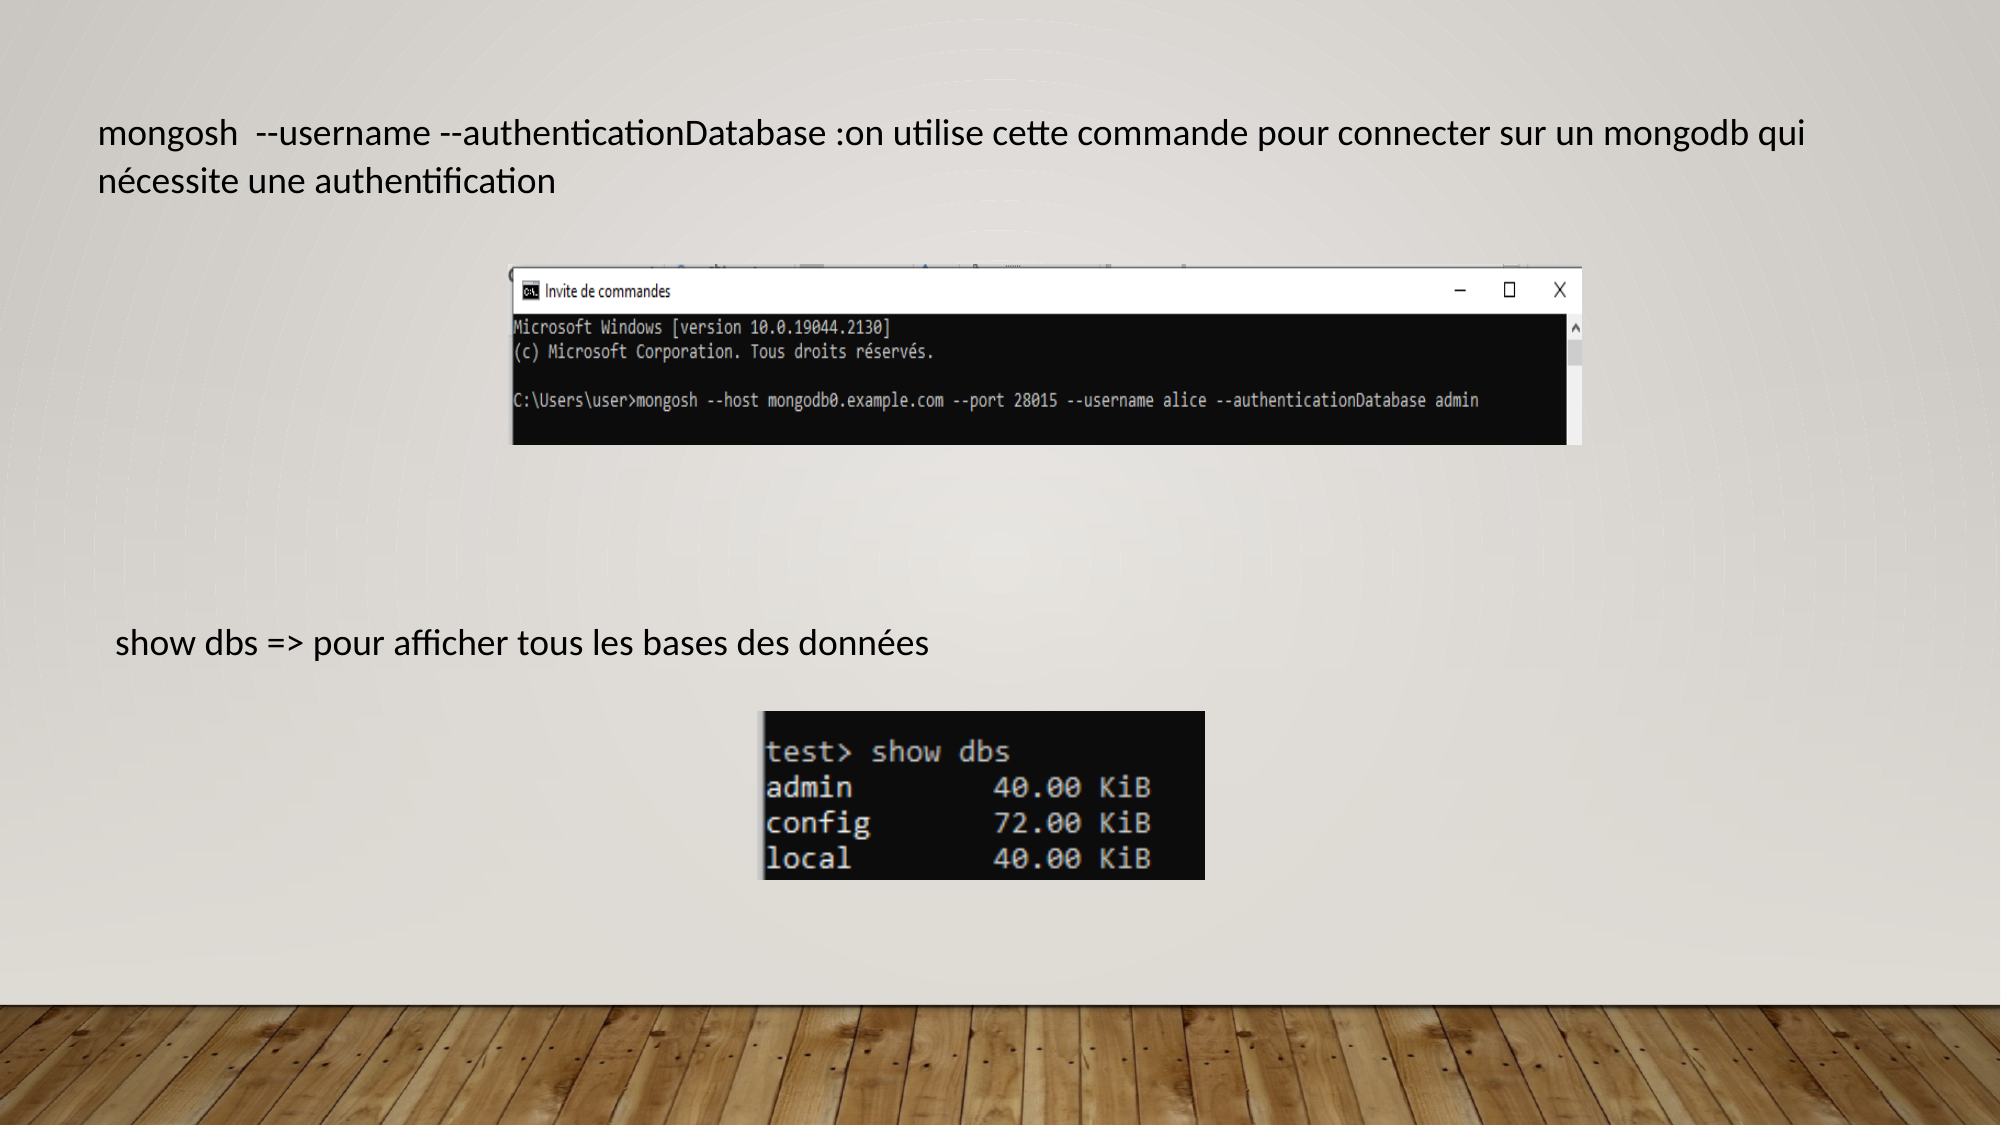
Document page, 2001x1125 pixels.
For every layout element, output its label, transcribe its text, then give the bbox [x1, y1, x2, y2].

text_box mongosh --username --authenticationDatabase :on utilise cette commande pour connecter sur un mongodb qui nécessite une authentification [82, 97, 1879, 209]
picture [757, 711, 1205, 880]
picture [0, 1005, 2000, 1125]
picture [508, 264, 1582, 445]
text_box show dbs => pour afficher tous les bases des données [100, 546, 955, 671]
